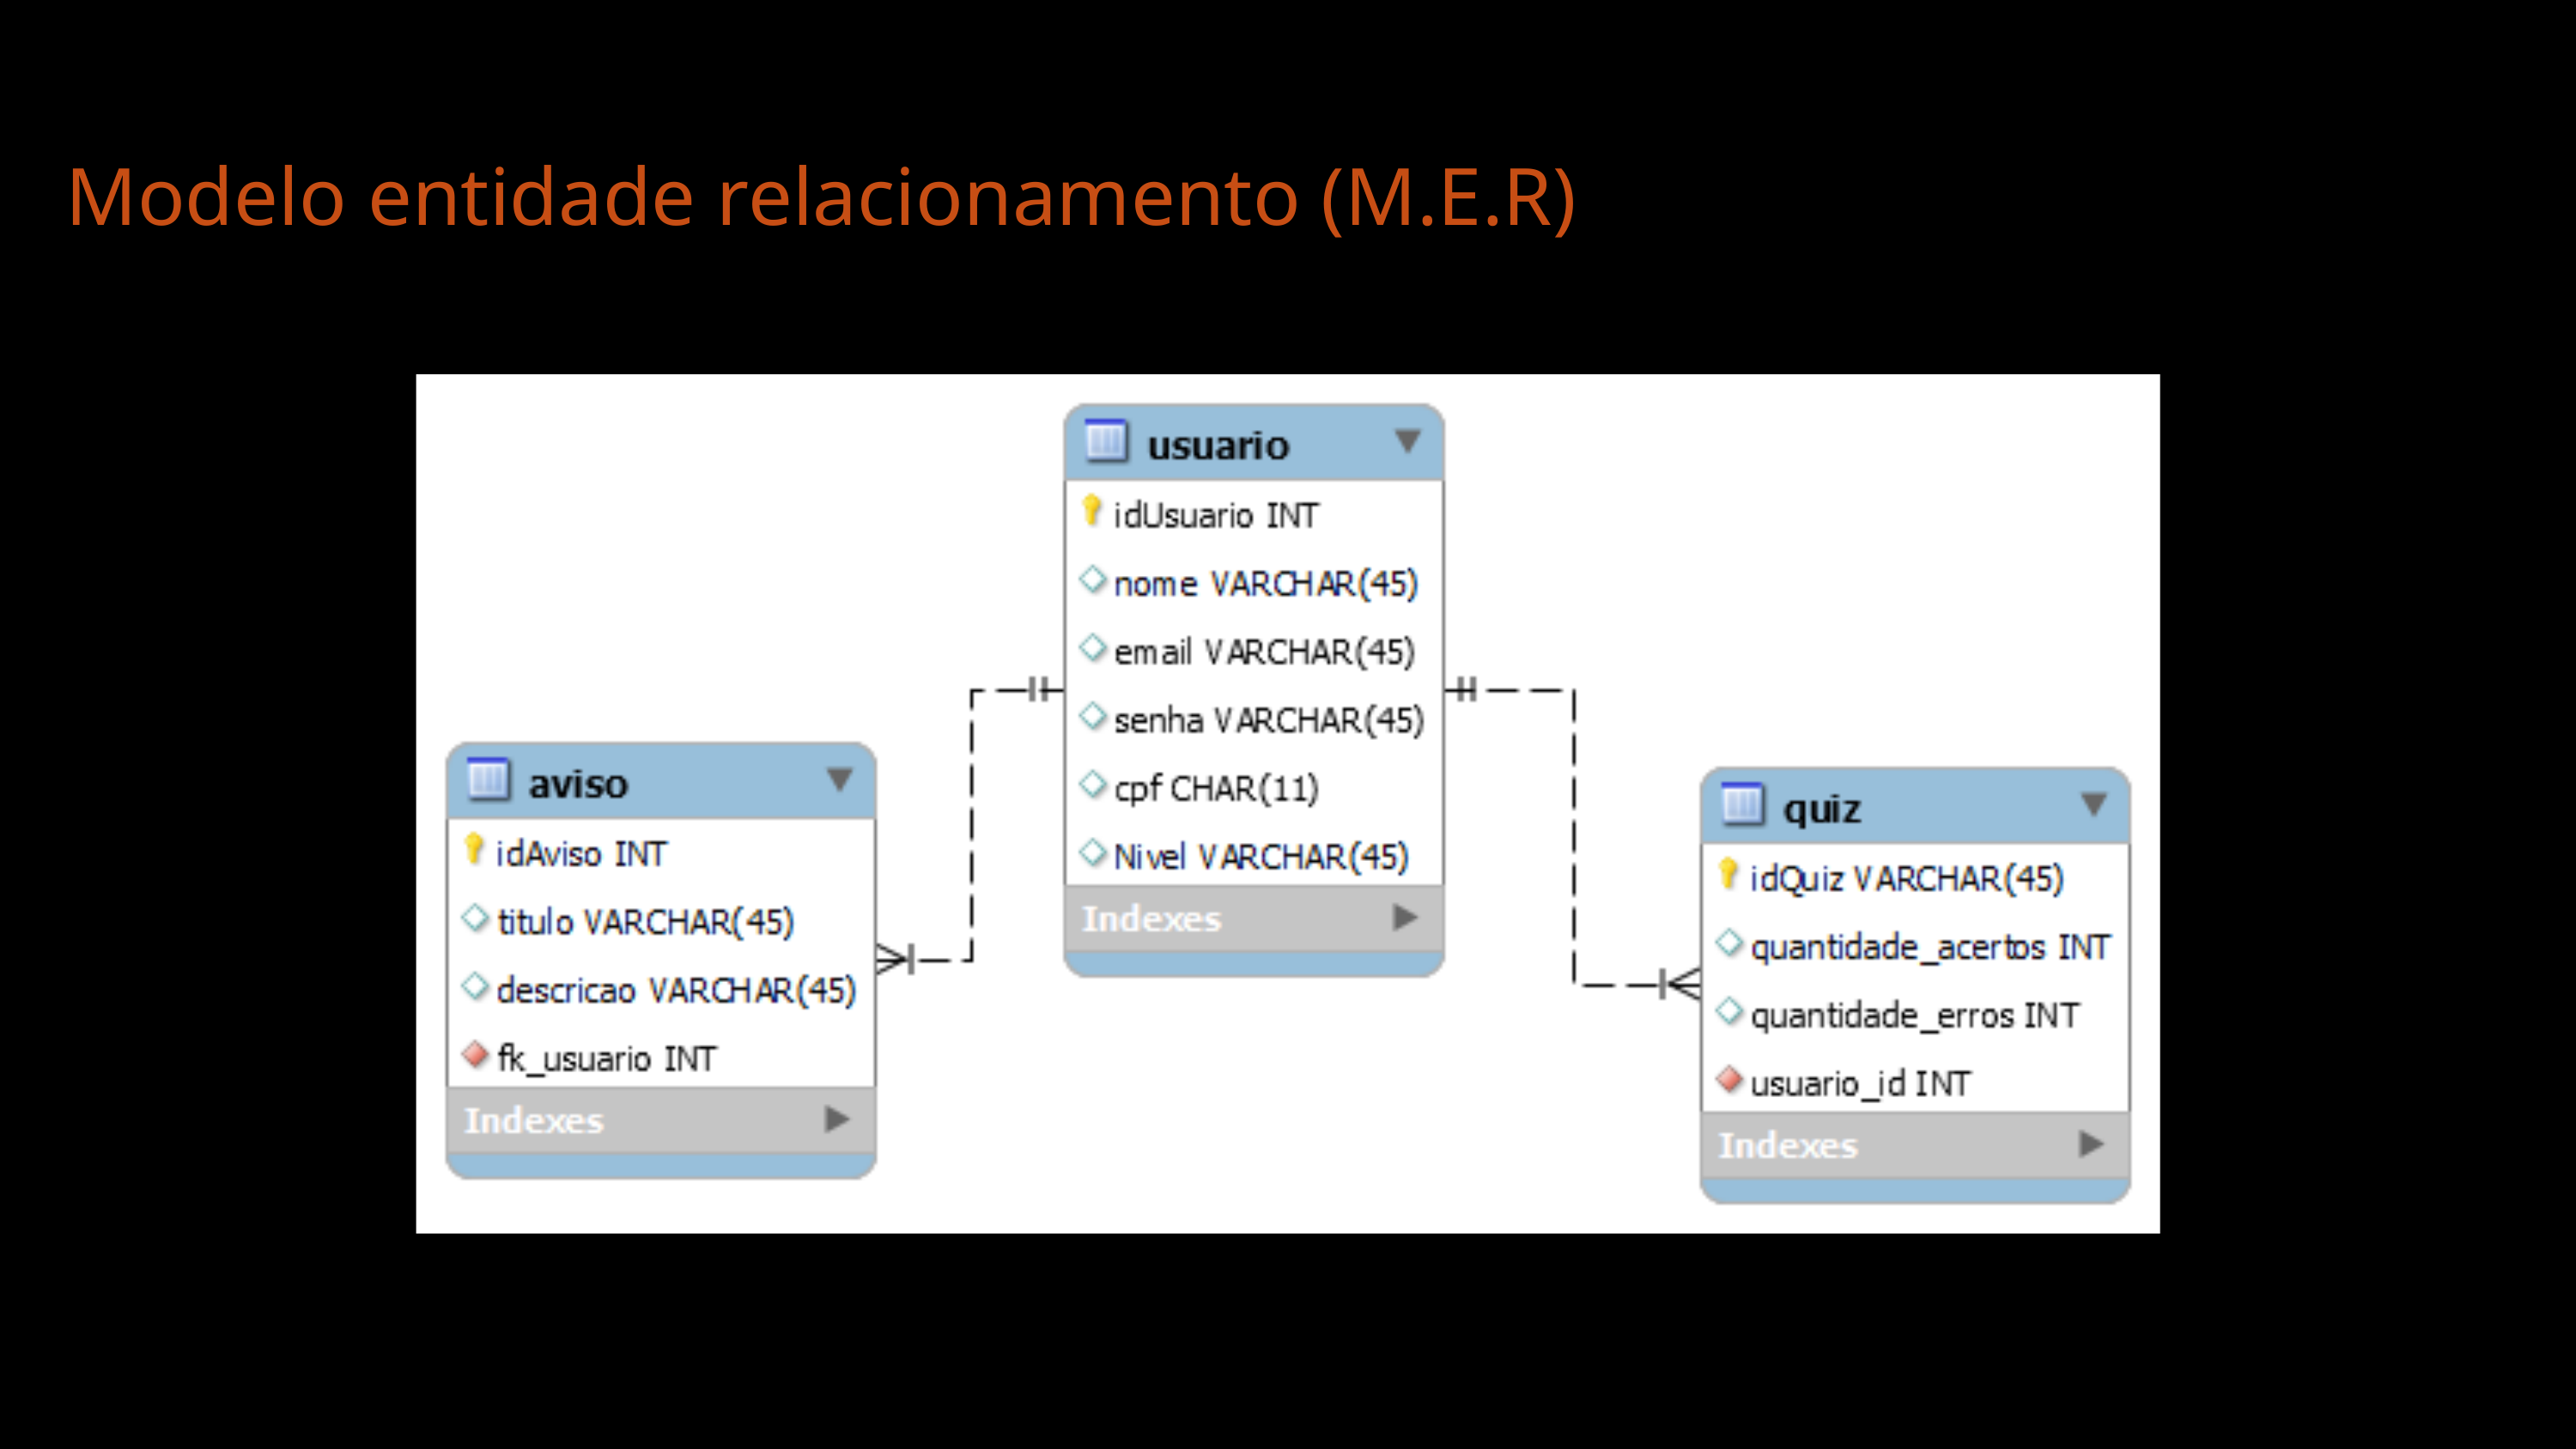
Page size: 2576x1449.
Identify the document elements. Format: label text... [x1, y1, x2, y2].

text_box Modelo entidade relacionamento (M.E.R) [65, 158, 1685, 242]
text_box [416, 374, 2160, 1234]
